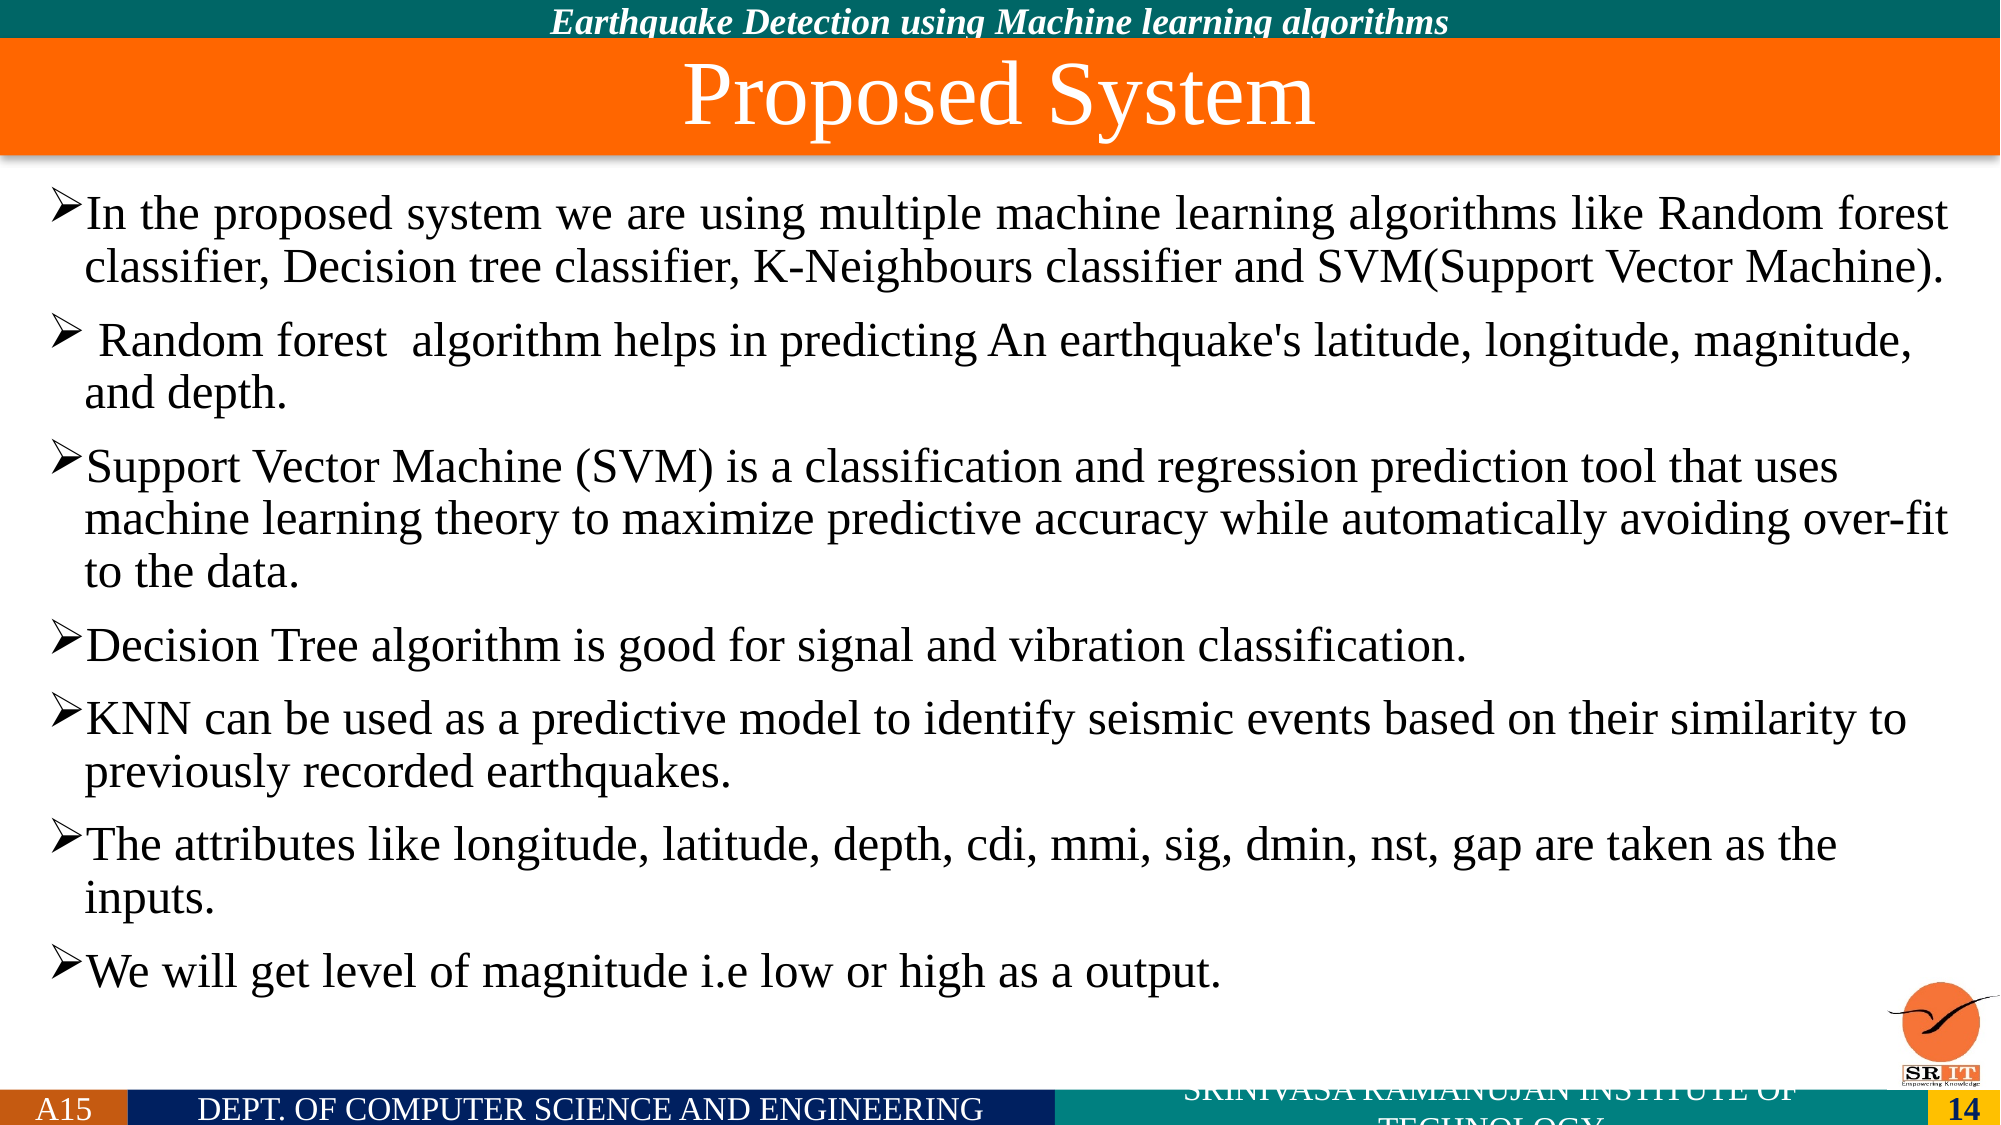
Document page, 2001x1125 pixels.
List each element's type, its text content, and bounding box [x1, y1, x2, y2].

picture [1887, 977, 2000, 1090]
list In the proposed system we are using multiple machine learning algorithms like Random forest classifier, Decision tree classifier, K-Neighbours classifier and SVM(Support Vector Machine). Random forest algorithm helps in predicting An earthquake's latitude, longitude, magnitude, and depth. Support Vector Machine (SVM) is a classification and regression prediction tool that uses machine learning theory to maximize predictive accuracy while automatically avoiding over-fit to the data. Decision Tree algorithm is good for signal and vibration classification. KNN can be used as a predictive model to identify seismic events based on their similarity to previously recorded earthquakes. The attributes like longitude, latitude, depth, cdi, mmi, sig, dmin, nst, gap are taken as the inputs. We will get level of magnitude i.e low or high as a output. [32, 179, 1965, 1065]
title Proposed System [0, 38, 2000, 156]
